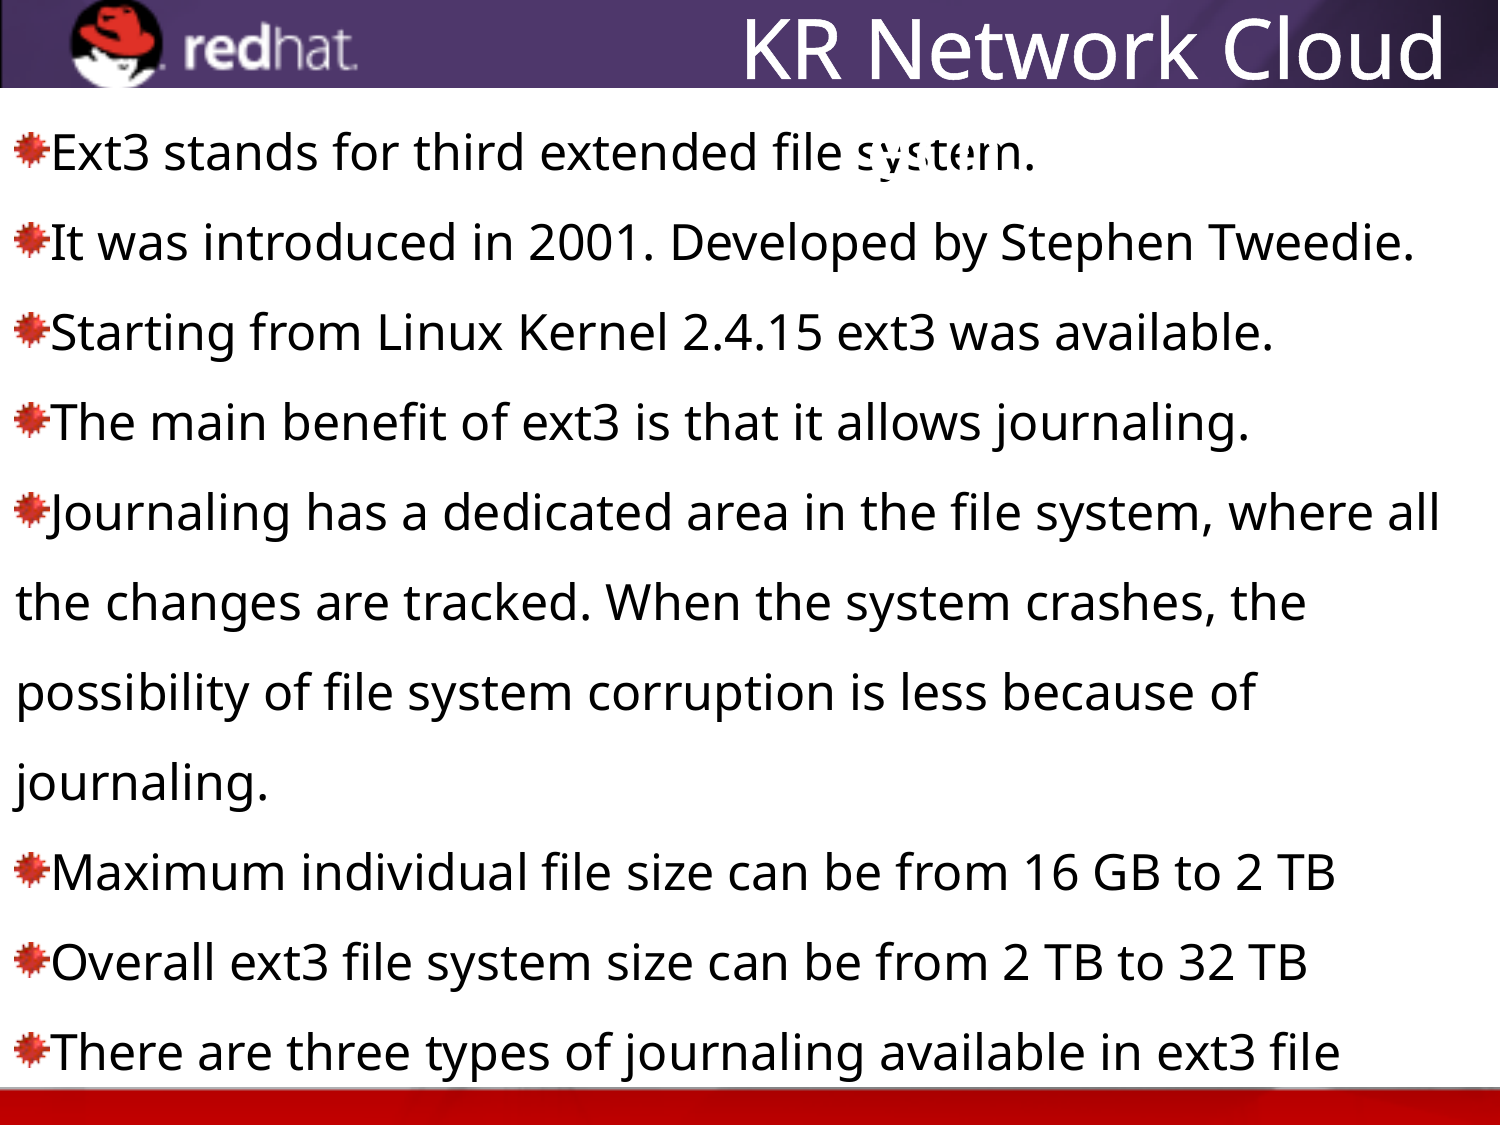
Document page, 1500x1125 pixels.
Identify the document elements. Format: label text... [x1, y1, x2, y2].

picture [14, 132, 50, 168]
picture [14, 402, 50, 438]
picture [14, 942, 50, 978]
text_box Ext3 Ext3 stands for third extended file system. It was introduced in 2001. Developed by Stephen Tweedie. Starting from Linux Kernel 2.4.15 ext3 was available. The main benefit of ext3 is that it allows journaling. Journaling has a dedicated area in the file system, where all the changes are tracked. When the system crashes, the possibility of file system corruption is less because of journaling. Maximum individual file size can be from 16 GB to 2 TB Overall ext3 file system size can be from 2 TB to 32 TB There are three types of journaling available in ext3 file system. [0, 112, 1500, 1087]
picture [14, 1032, 50, 1068]
picture [14, 852, 50, 888]
picture [14, 222, 50, 258]
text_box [0, 0, 1500, 105]
picture [0, 1087, 1500, 1125]
picture [14, 312, 50, 348]
picture [14, 492, 50, 528]
